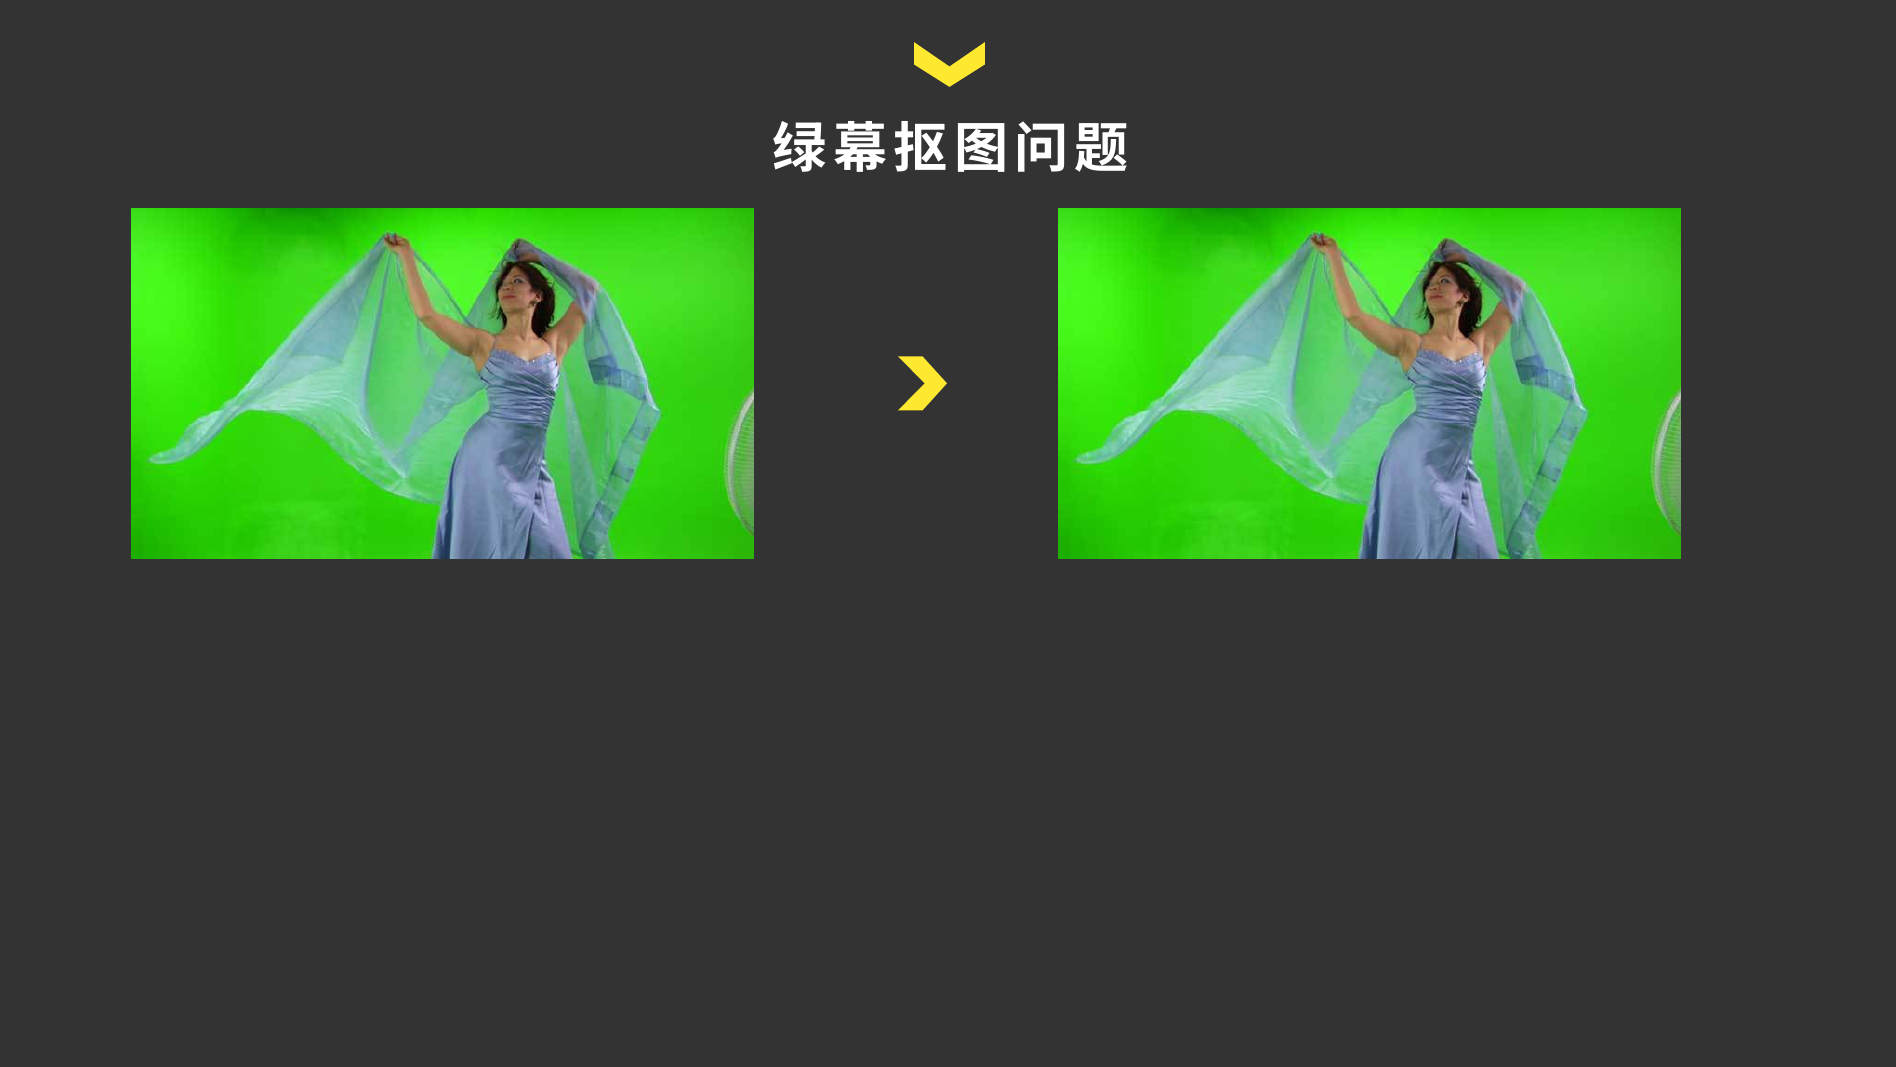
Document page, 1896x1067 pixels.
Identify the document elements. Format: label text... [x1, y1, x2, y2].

text_box [914, 42, 985, 87]
text_box [897, 356, 948, 411]
picture [1058, 208, 1681, 559]
text_box 绿幕抠图问题 [664, 92, 1238, 189]
picture [130, 208, 754, 559]
